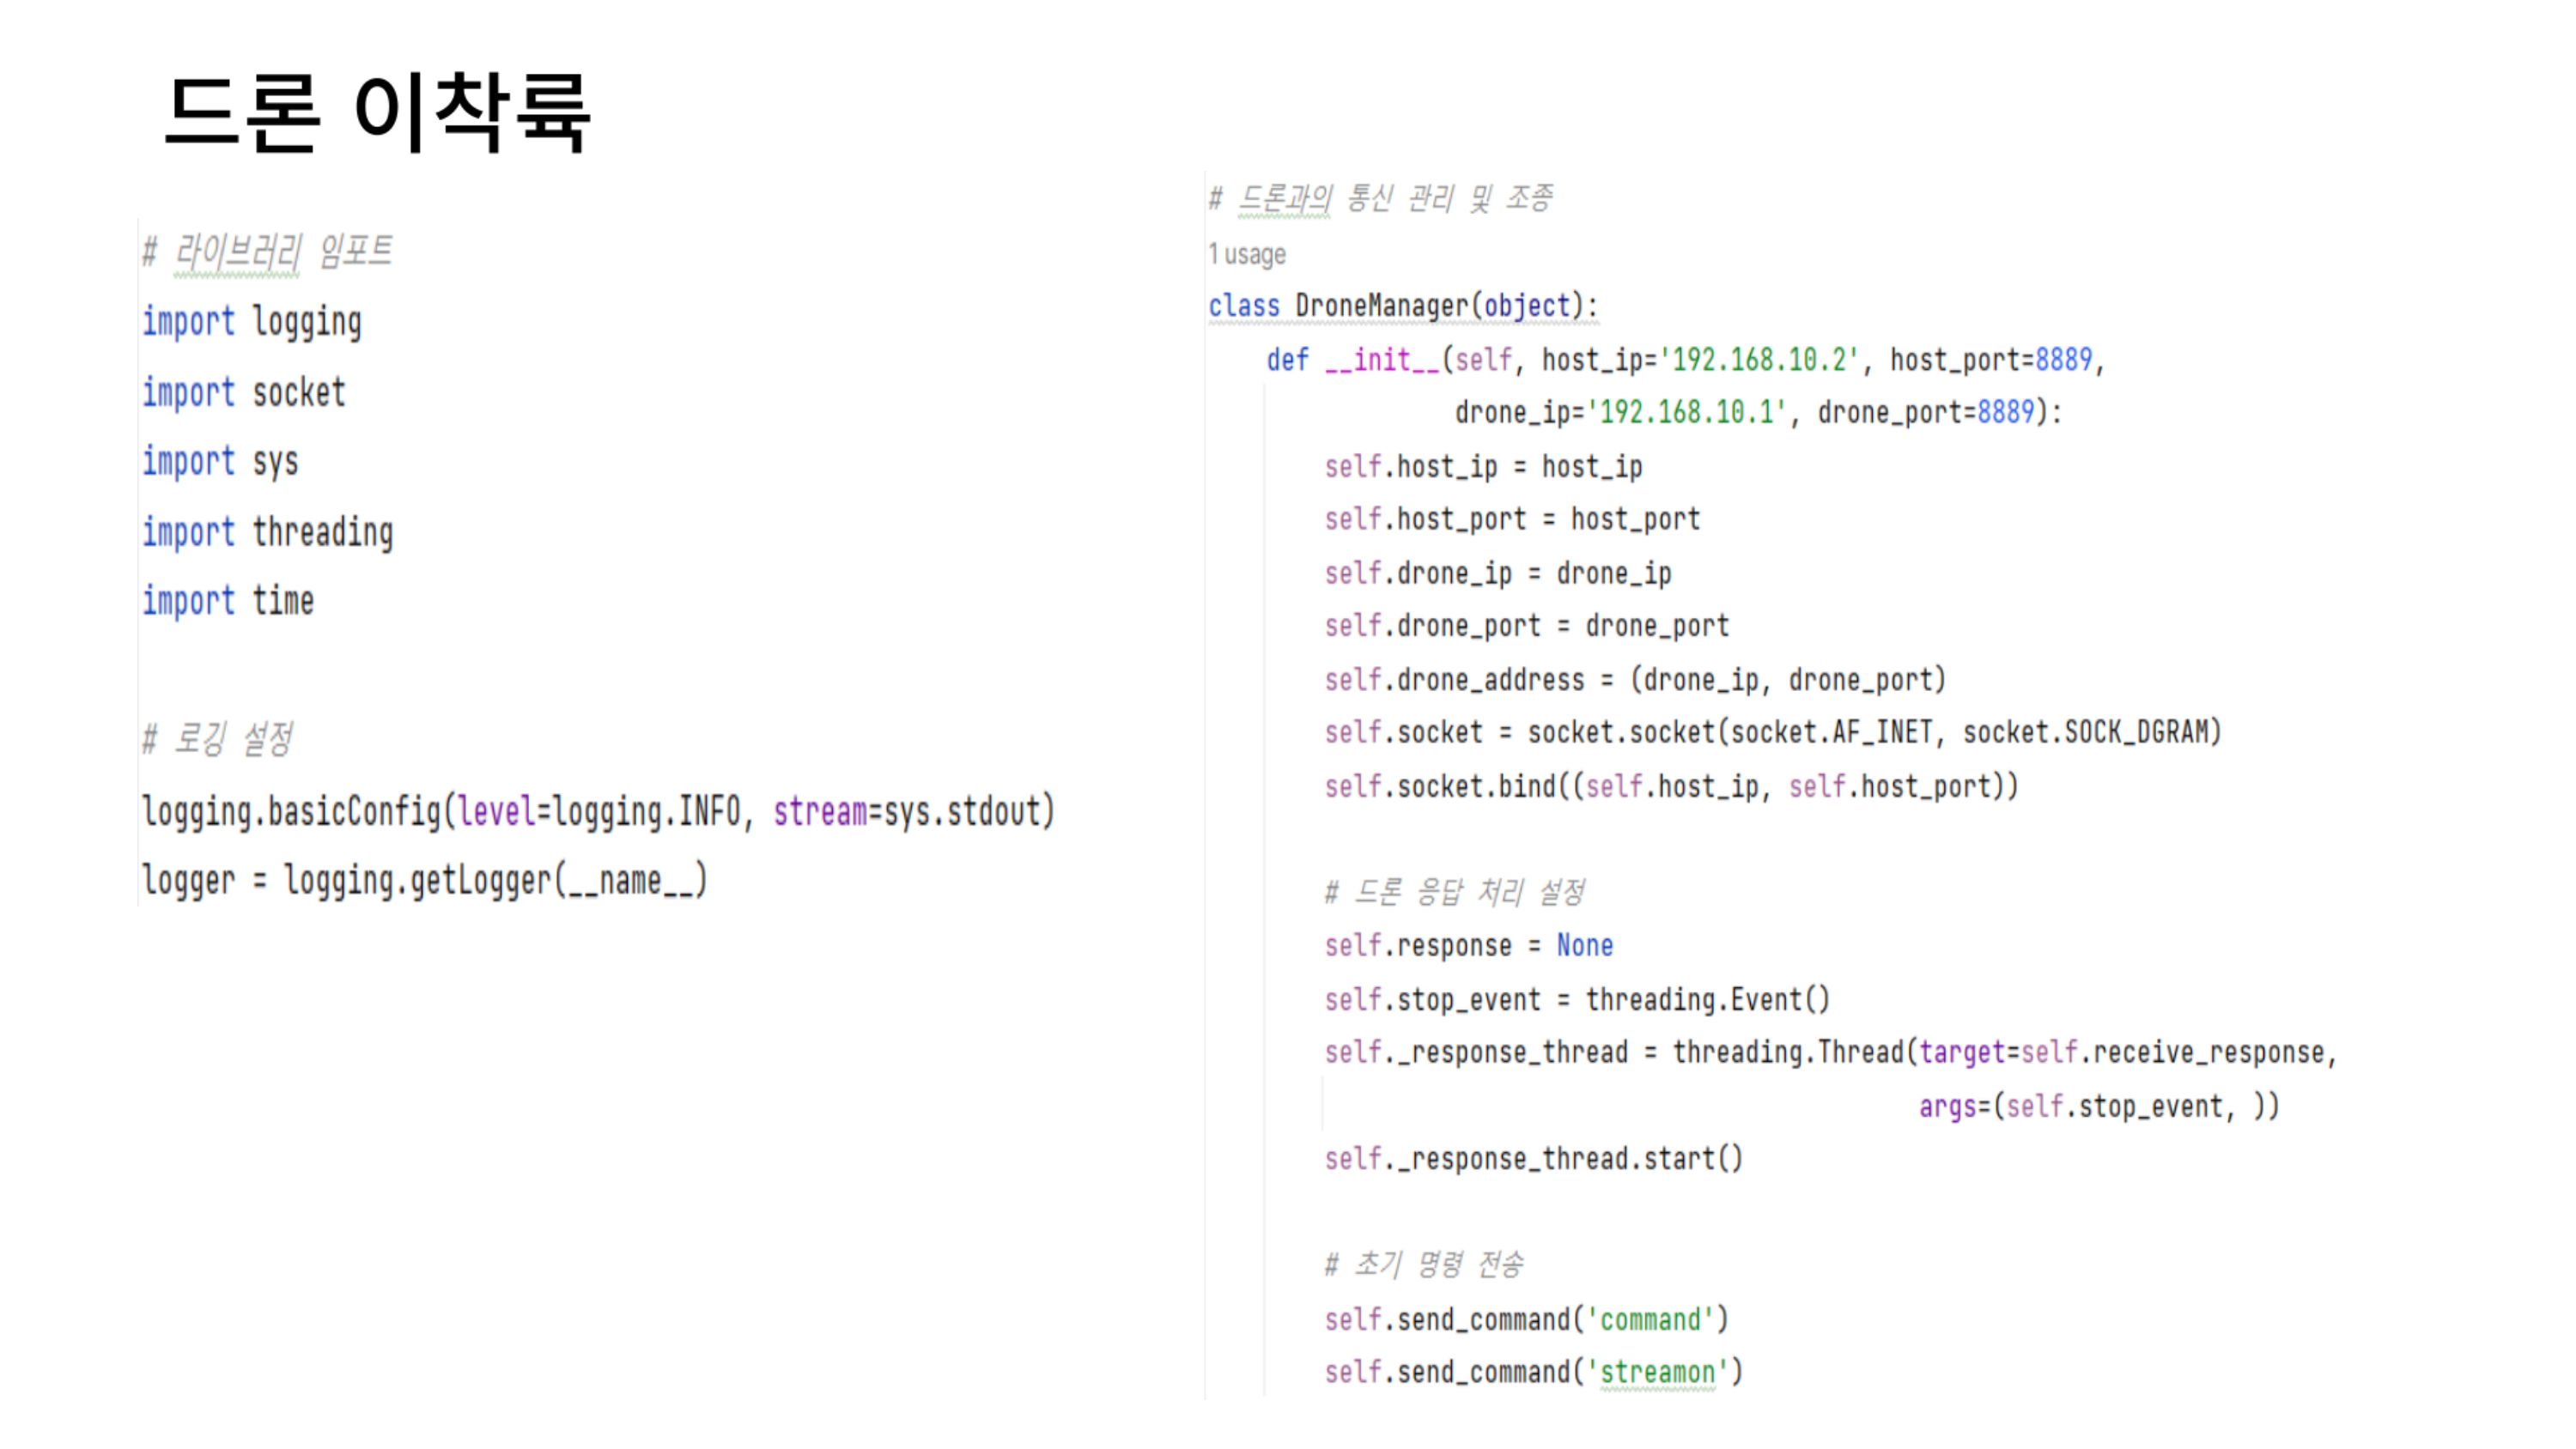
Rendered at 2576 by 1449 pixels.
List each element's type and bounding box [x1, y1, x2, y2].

text_box [137, 218, 1073, 906]
picture [130, 16, 686, 259]
text_box [1202, 171, 2352, 1401]
